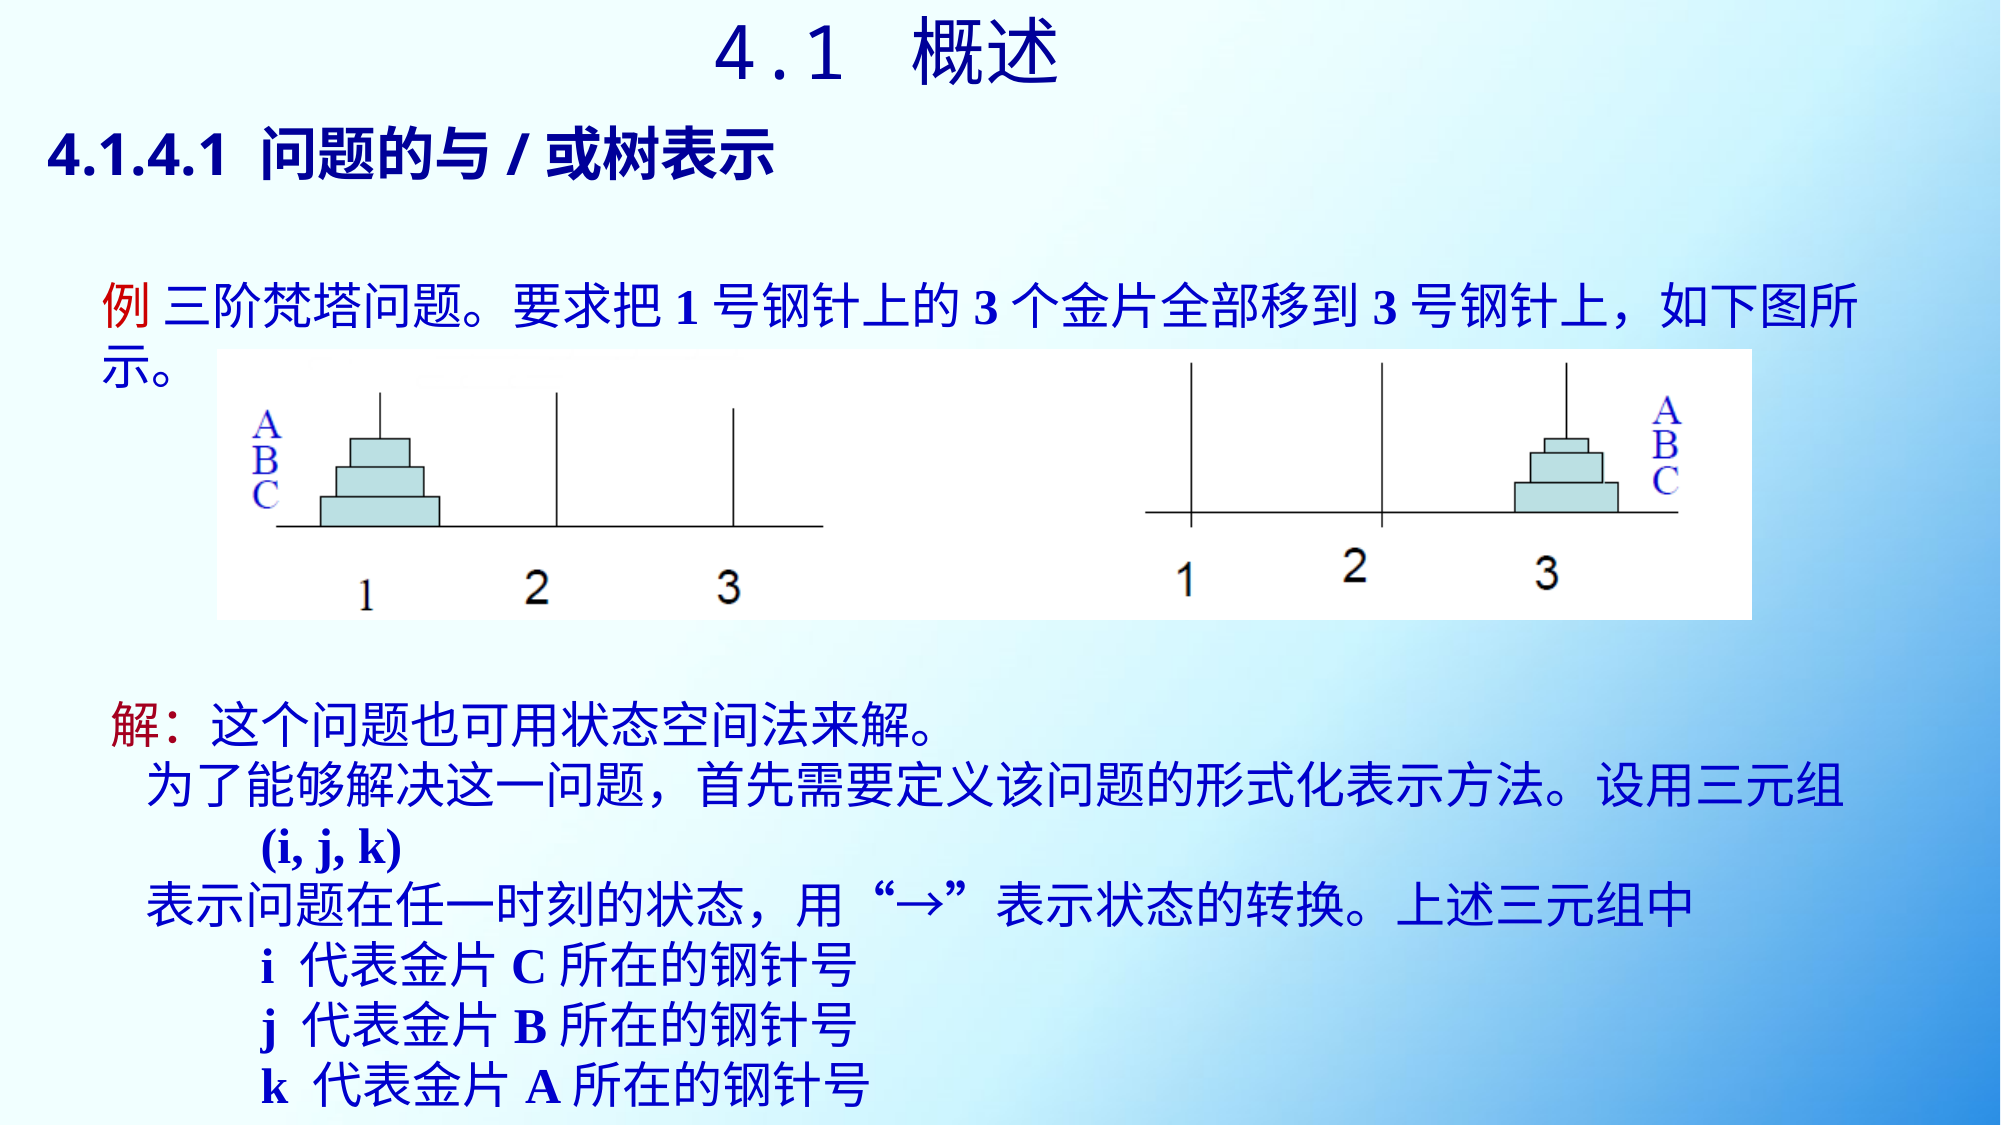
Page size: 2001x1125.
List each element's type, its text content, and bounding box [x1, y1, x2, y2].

text_box 解：这个问题也可用状态空间法来解。 为了能够解决这一问题，首先需要定义该问题的形式化表示方法。设用三元组 (i, j, k) 表示问题在任一时刻的状态，用“→”表示状态的转换。上述三元组中 i 代表金片C所在的钢针号 j 代表金片B所在的钢针号 k 代表金片A所在的钢针号 [95, 686, 1883, 1121]
picture [0, 0, 2001, 1125]
text_box 4.1 概述 [211, 1, 1562, 109]
text_box 例 三阶梵塔问题。要求把1号钢针上的3个金片全部移到3号钢针上，如下图所示。 [86, 266, 1883, 402]
text_box 4.1.4.1 问题的与/或树表示 [32, 103, 1383, 210]
